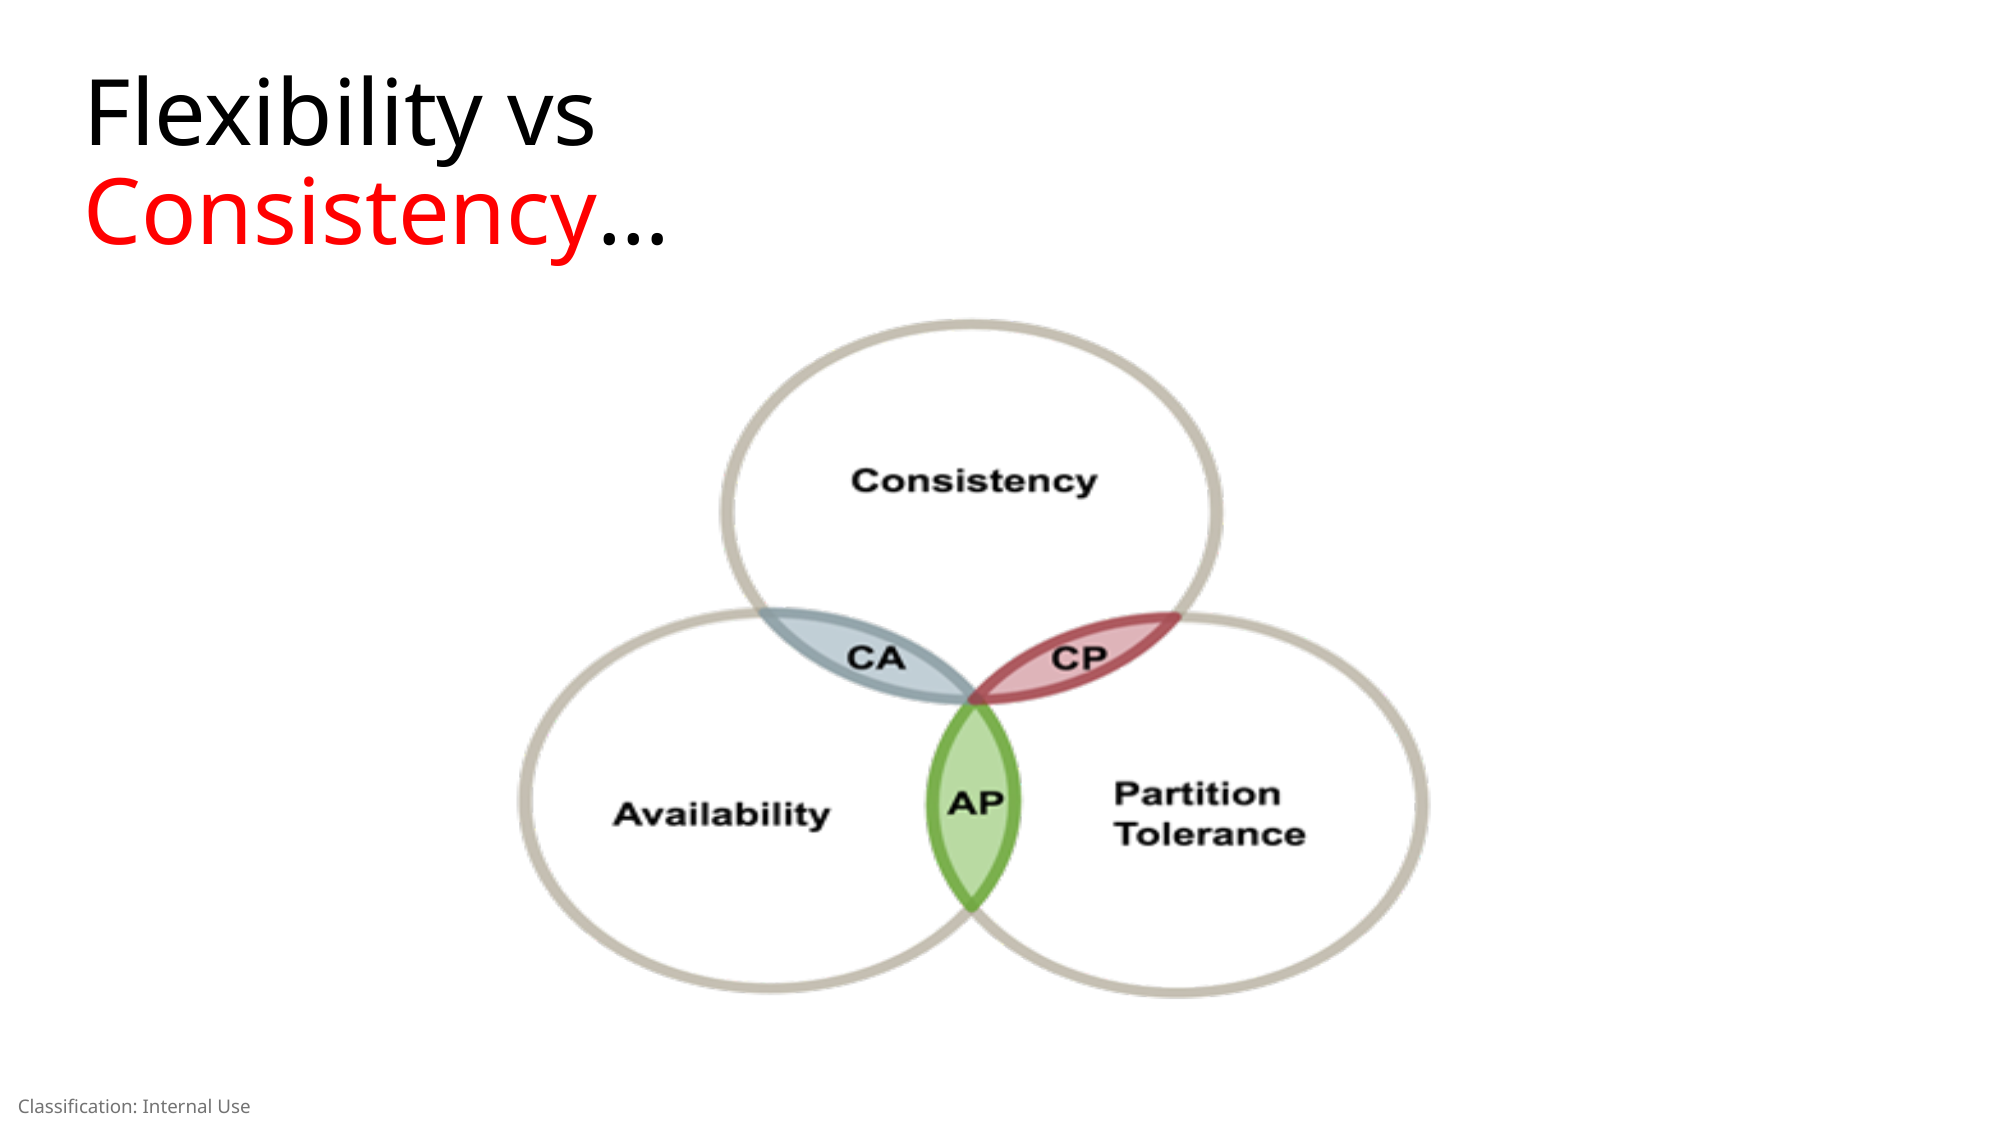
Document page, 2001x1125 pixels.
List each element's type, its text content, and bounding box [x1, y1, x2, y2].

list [183, 312, 1784, 1003]
title Flexibility vs Consistency… [68, 97, 1178, 234]
